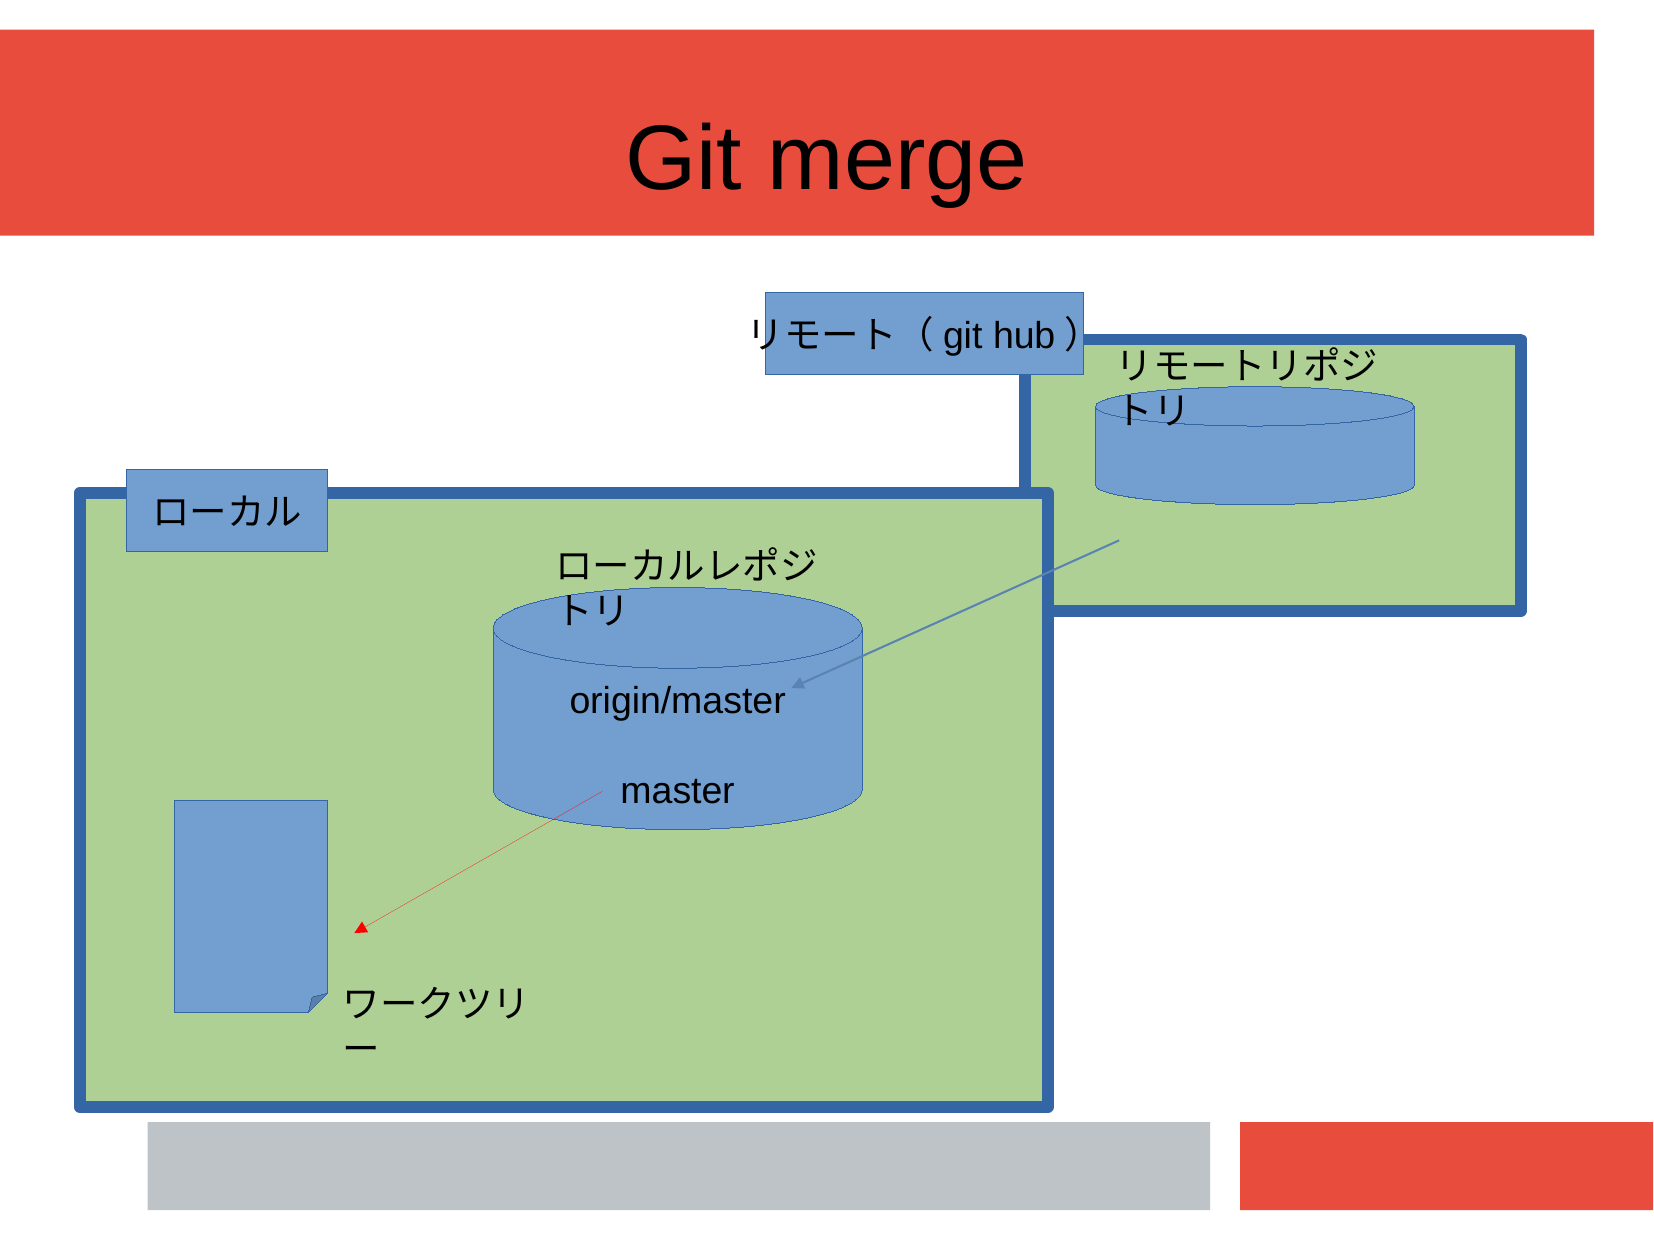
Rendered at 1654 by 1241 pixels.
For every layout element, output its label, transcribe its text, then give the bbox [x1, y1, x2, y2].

text_box ローカル [126, 469, 328, 552]
text_box [1024, 339, 1521, 612]
text_box リモートリポジトリ [1101, 334, 1403, 440]
text_box ワークツリー [327, 972, 555, 1077]
text_box [79, 493, 1048, 1107]
text_box origin/master master [493, 600, 863, 830]
text_box [511, 814, 871, 874]
text_box Git merge [82, 97, 1571, 208]
text_box ローカルレポジトリ [540, 535, 861, 640]
text_box [174, 800, 328, 1013]
text_box リモート（git hub） [765, 292, 1084, 375]
text_box [791, 540, 1120, 689]
text_box [354, 791, 603, 934]
text_box [1095, 399, 1415, 505]
